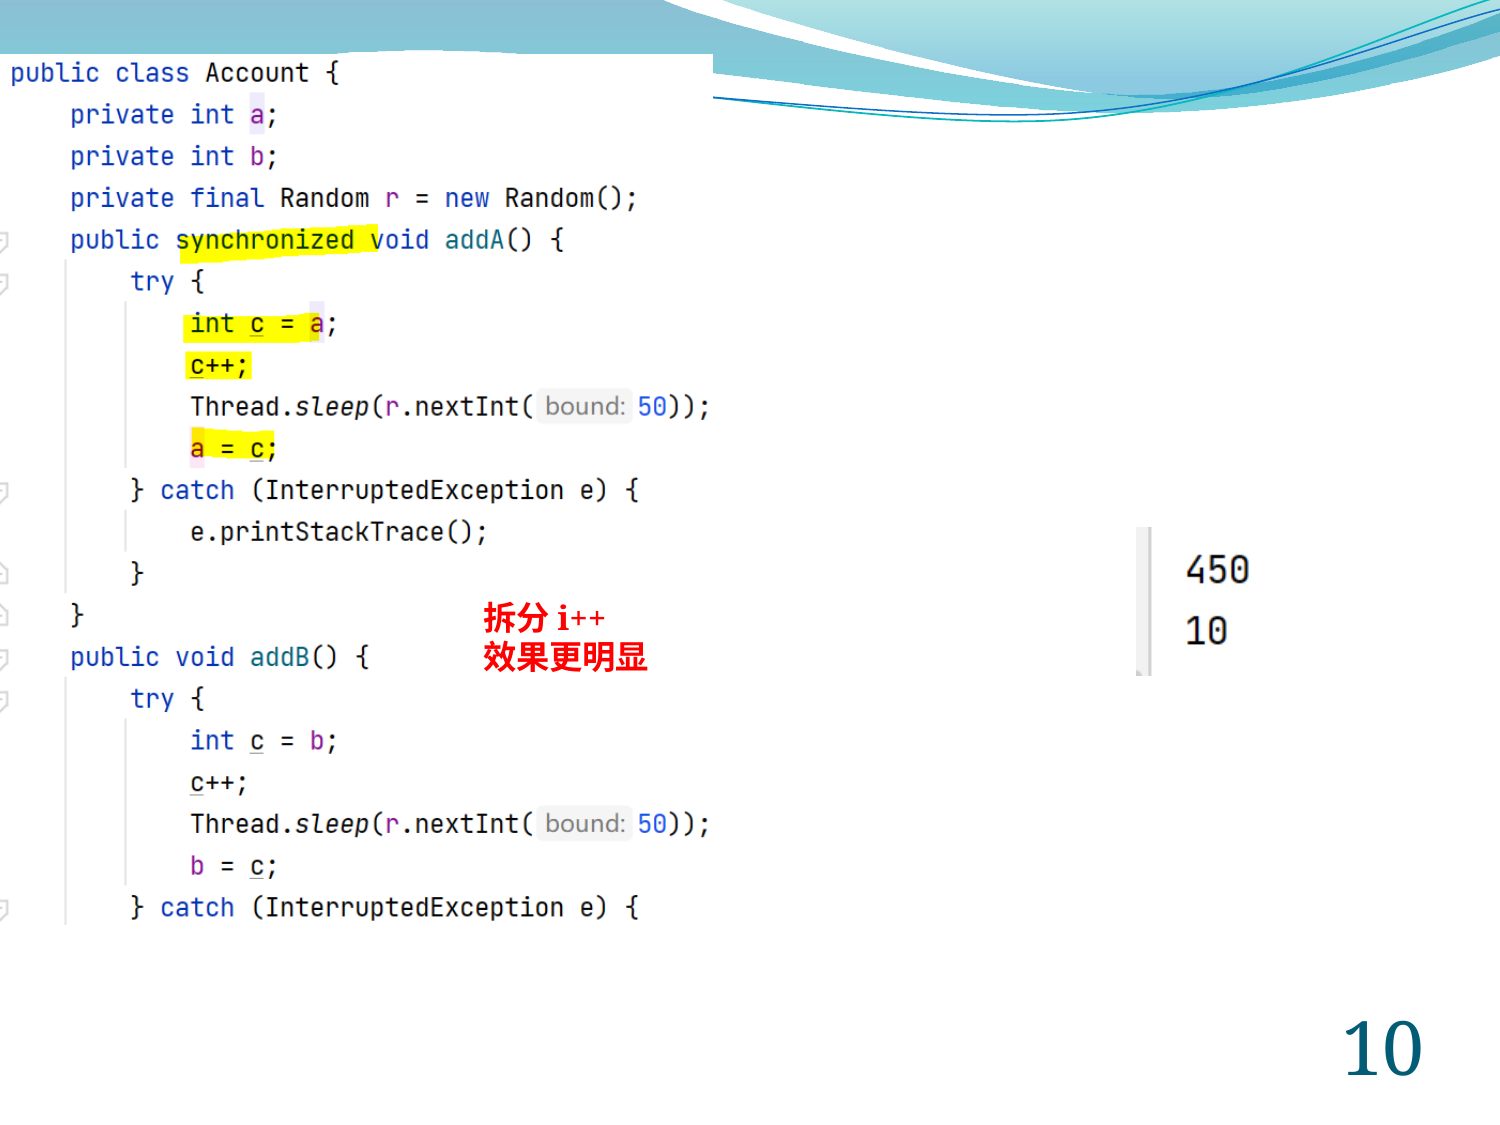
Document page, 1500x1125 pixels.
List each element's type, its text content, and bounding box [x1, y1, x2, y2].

picture [1136, 526, 1296, 676]
slide_number 9 [1299, 1042, 1425, 1103]
picture [0, 54, 713, 925]
